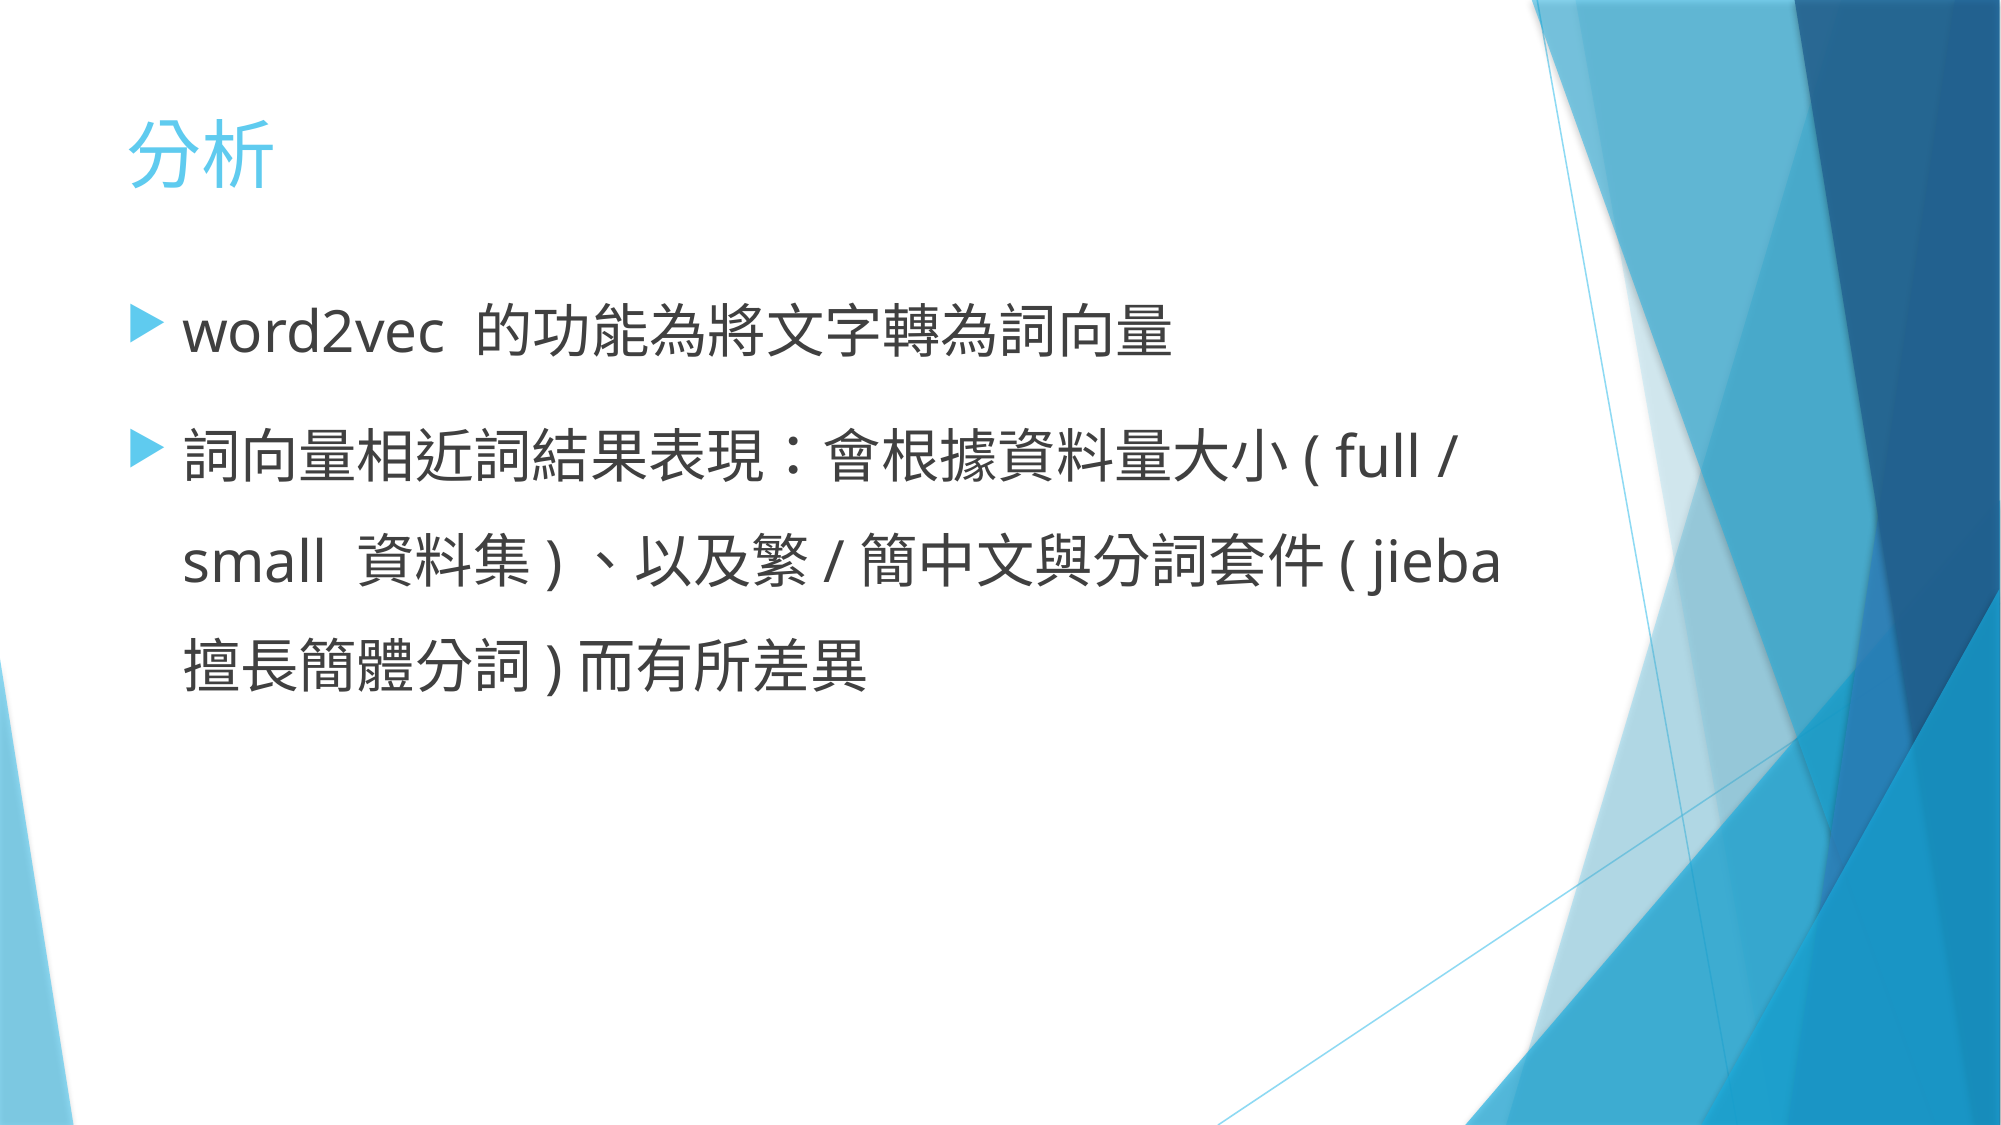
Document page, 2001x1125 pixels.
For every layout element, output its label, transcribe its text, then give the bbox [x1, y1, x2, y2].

title 分析 [111, 99, 1522, 251]
list word2vec 的功能為將文字轉為詞向量 詞向量相近詞結果表現：會根據資料量大小( full / small 資料集)、以及繁/簡中文與分詞套件( jieba 擅長簡體分詞)而有所差異 [111, 251, 1522, 992]
